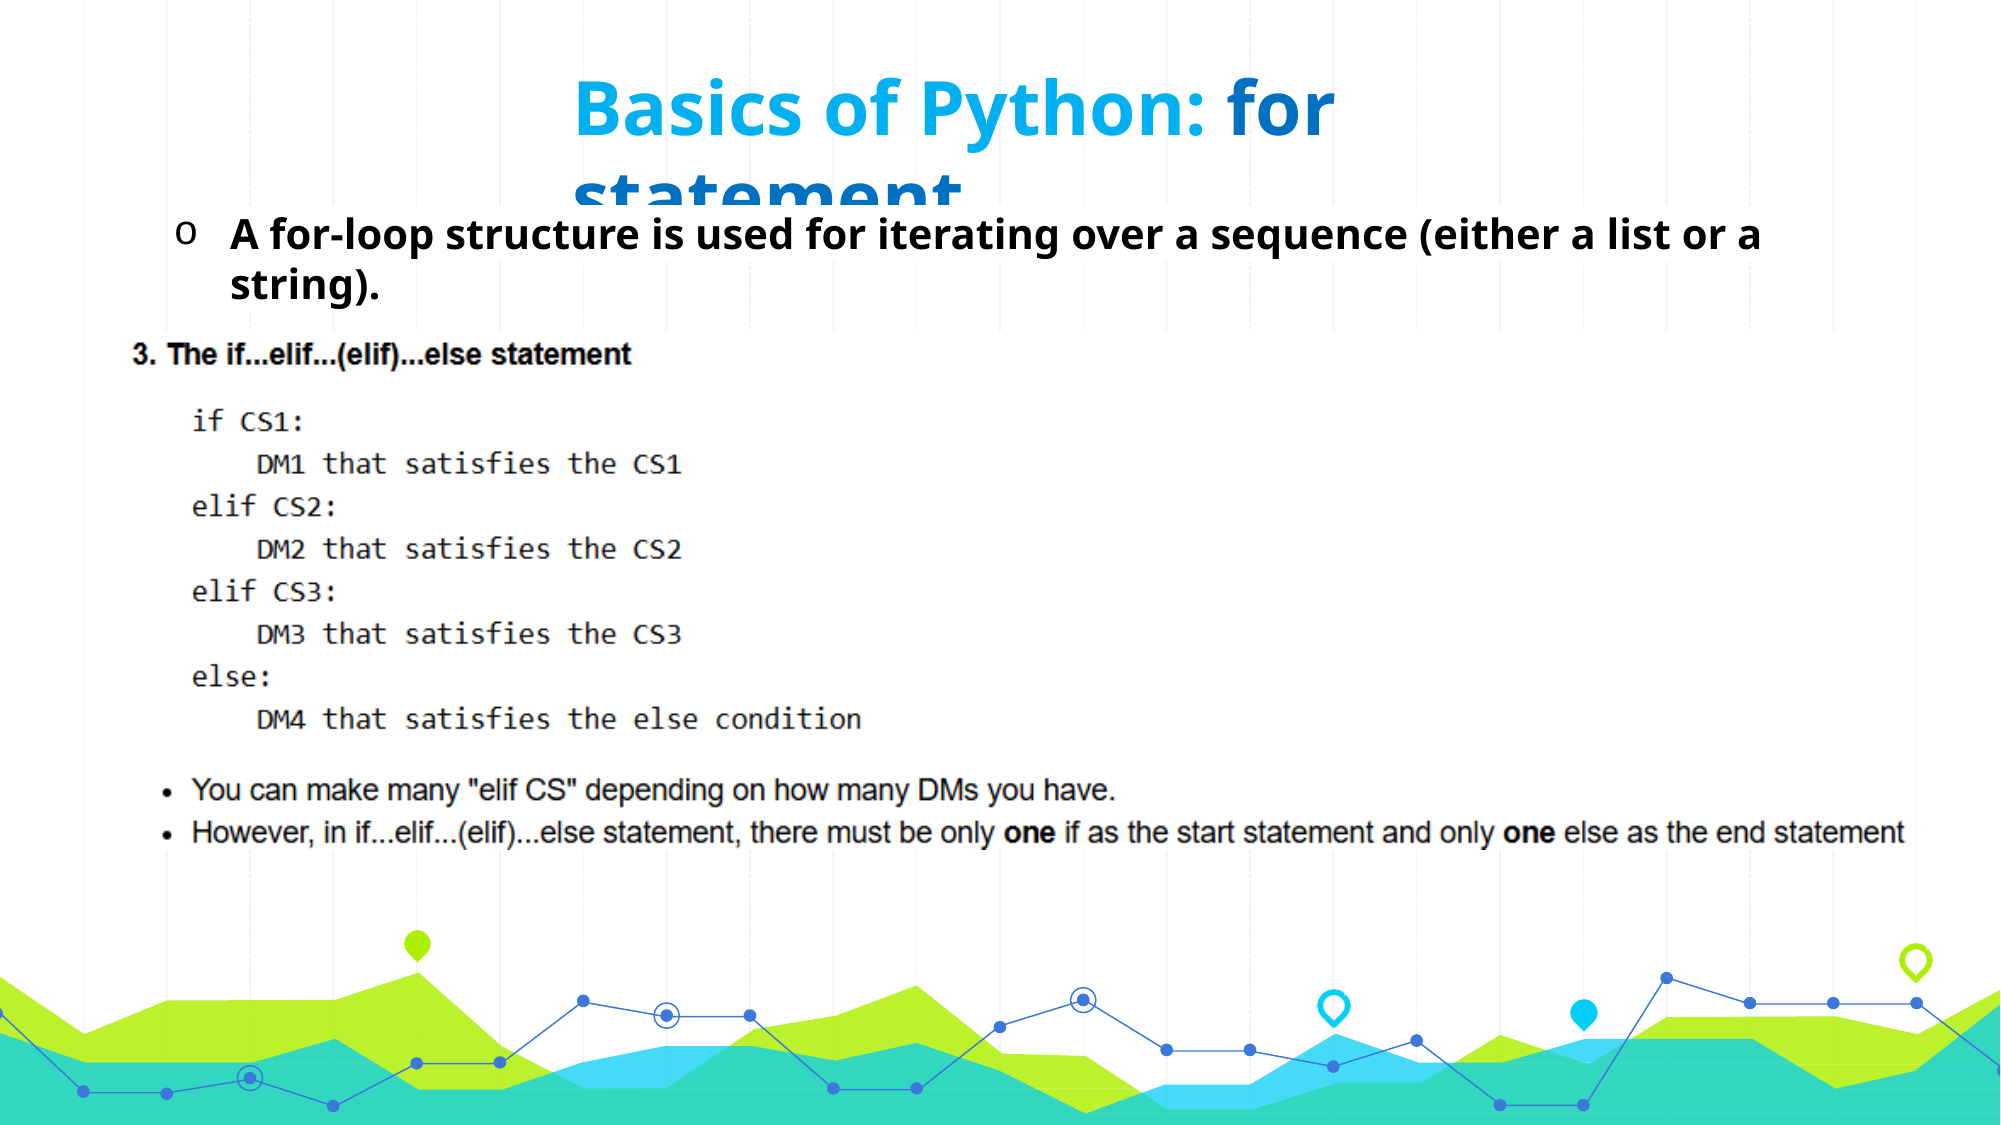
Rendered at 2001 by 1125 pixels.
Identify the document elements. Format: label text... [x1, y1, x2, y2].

picture [404, 930, 431, 963]
picture [1899, 943, 1933, 983]
picture [124, 330, 1917, 850]
text_box A for-loop structure is used for iterating over a sequence (either a list or a string). [158, 200, 1916, 316]
picture [1570, 999, 1598, 1032]
text_box Basics of Python: for statement [557, 53, 1645, 200]
picture [1317, 989, 1351, 1028]
